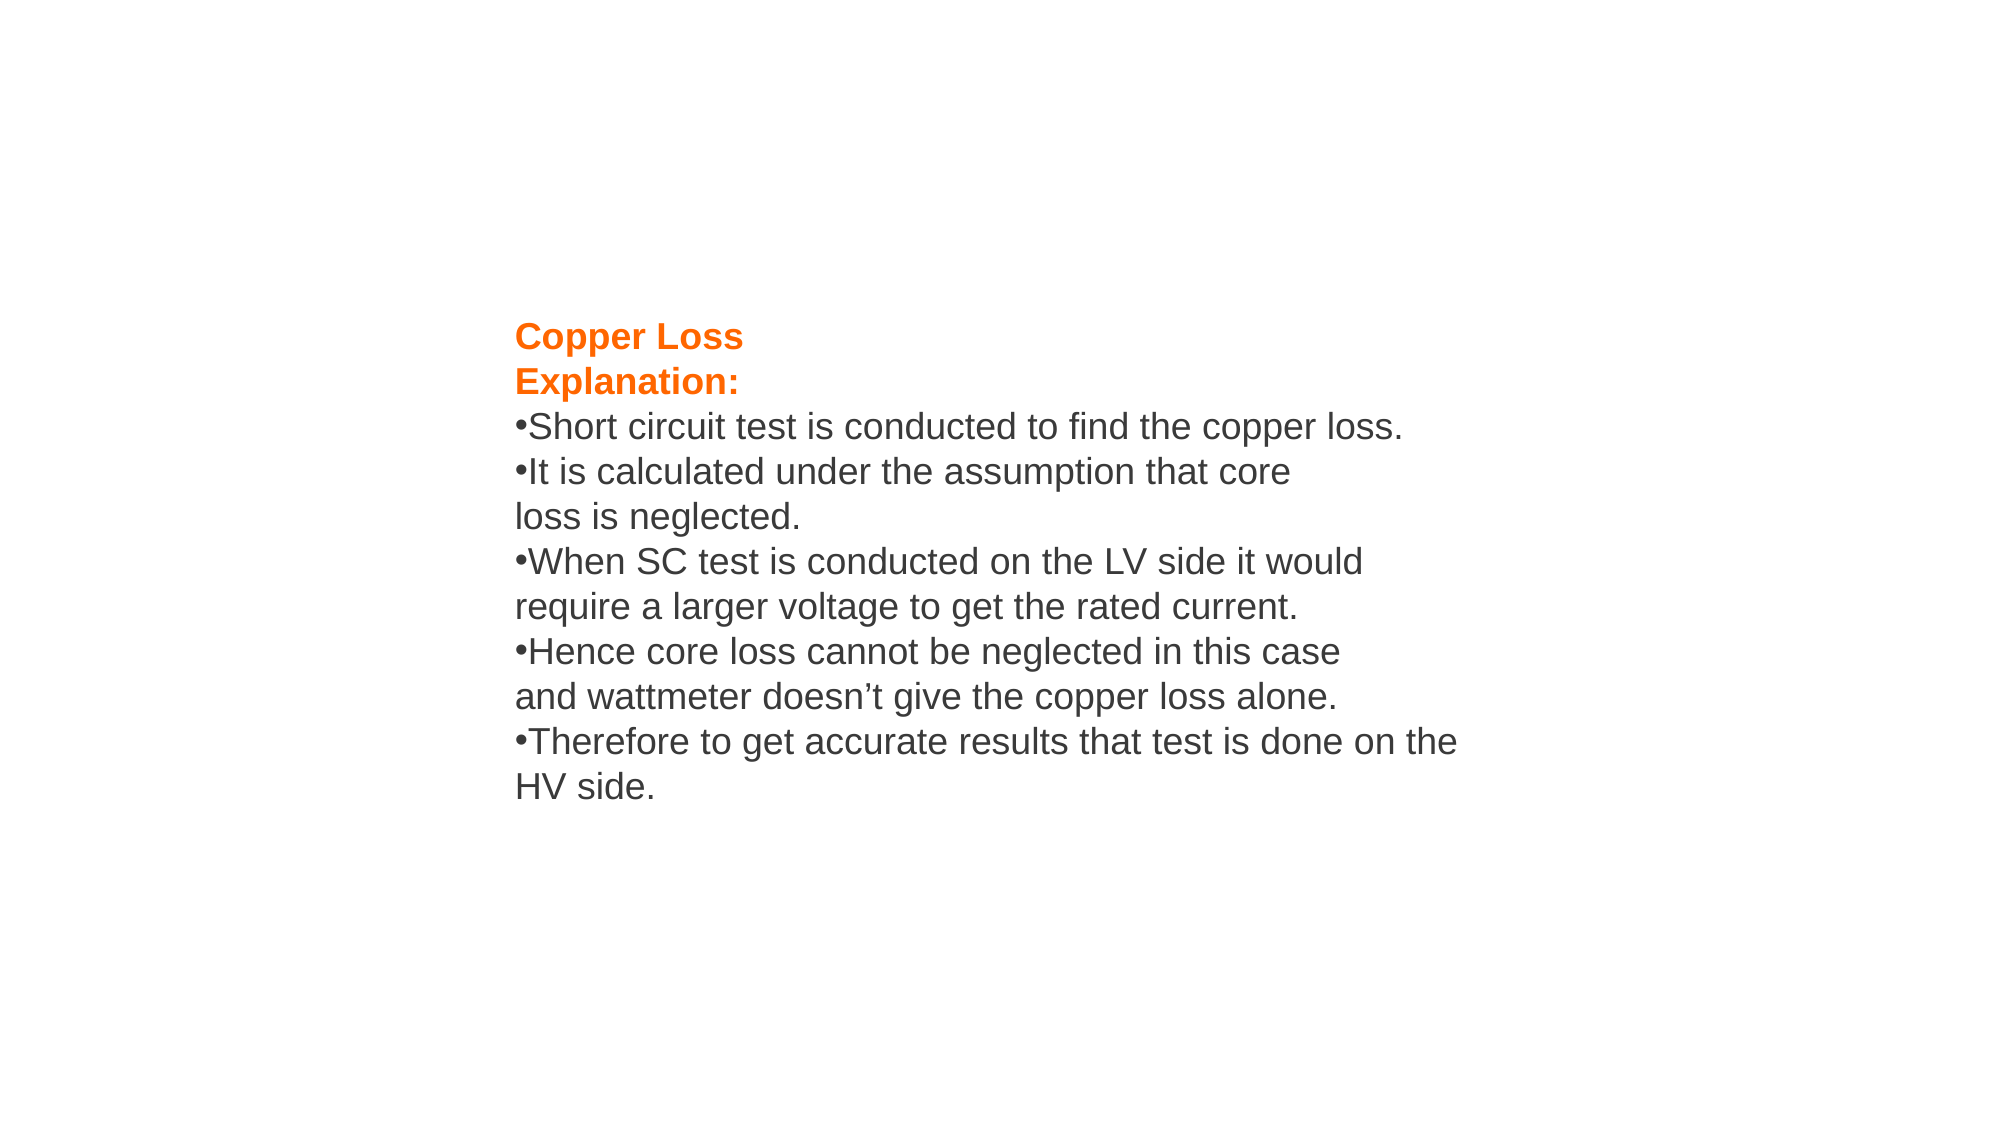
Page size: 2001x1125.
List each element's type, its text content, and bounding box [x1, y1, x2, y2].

text_box Copper Loss Explanation: Short circuit test is conducted to find the copper loss. It is calculated under the assumption that core loss is neglected. When SC test is conducted on the LV side it would require a larger voltage to get the rated current. Hence core loss cannot be neglected in this case and wattmeter doesn’t give the copper loss alone. Therefore to get accurate results that test is done on the HV side. [500, 304, 1500, 815]
